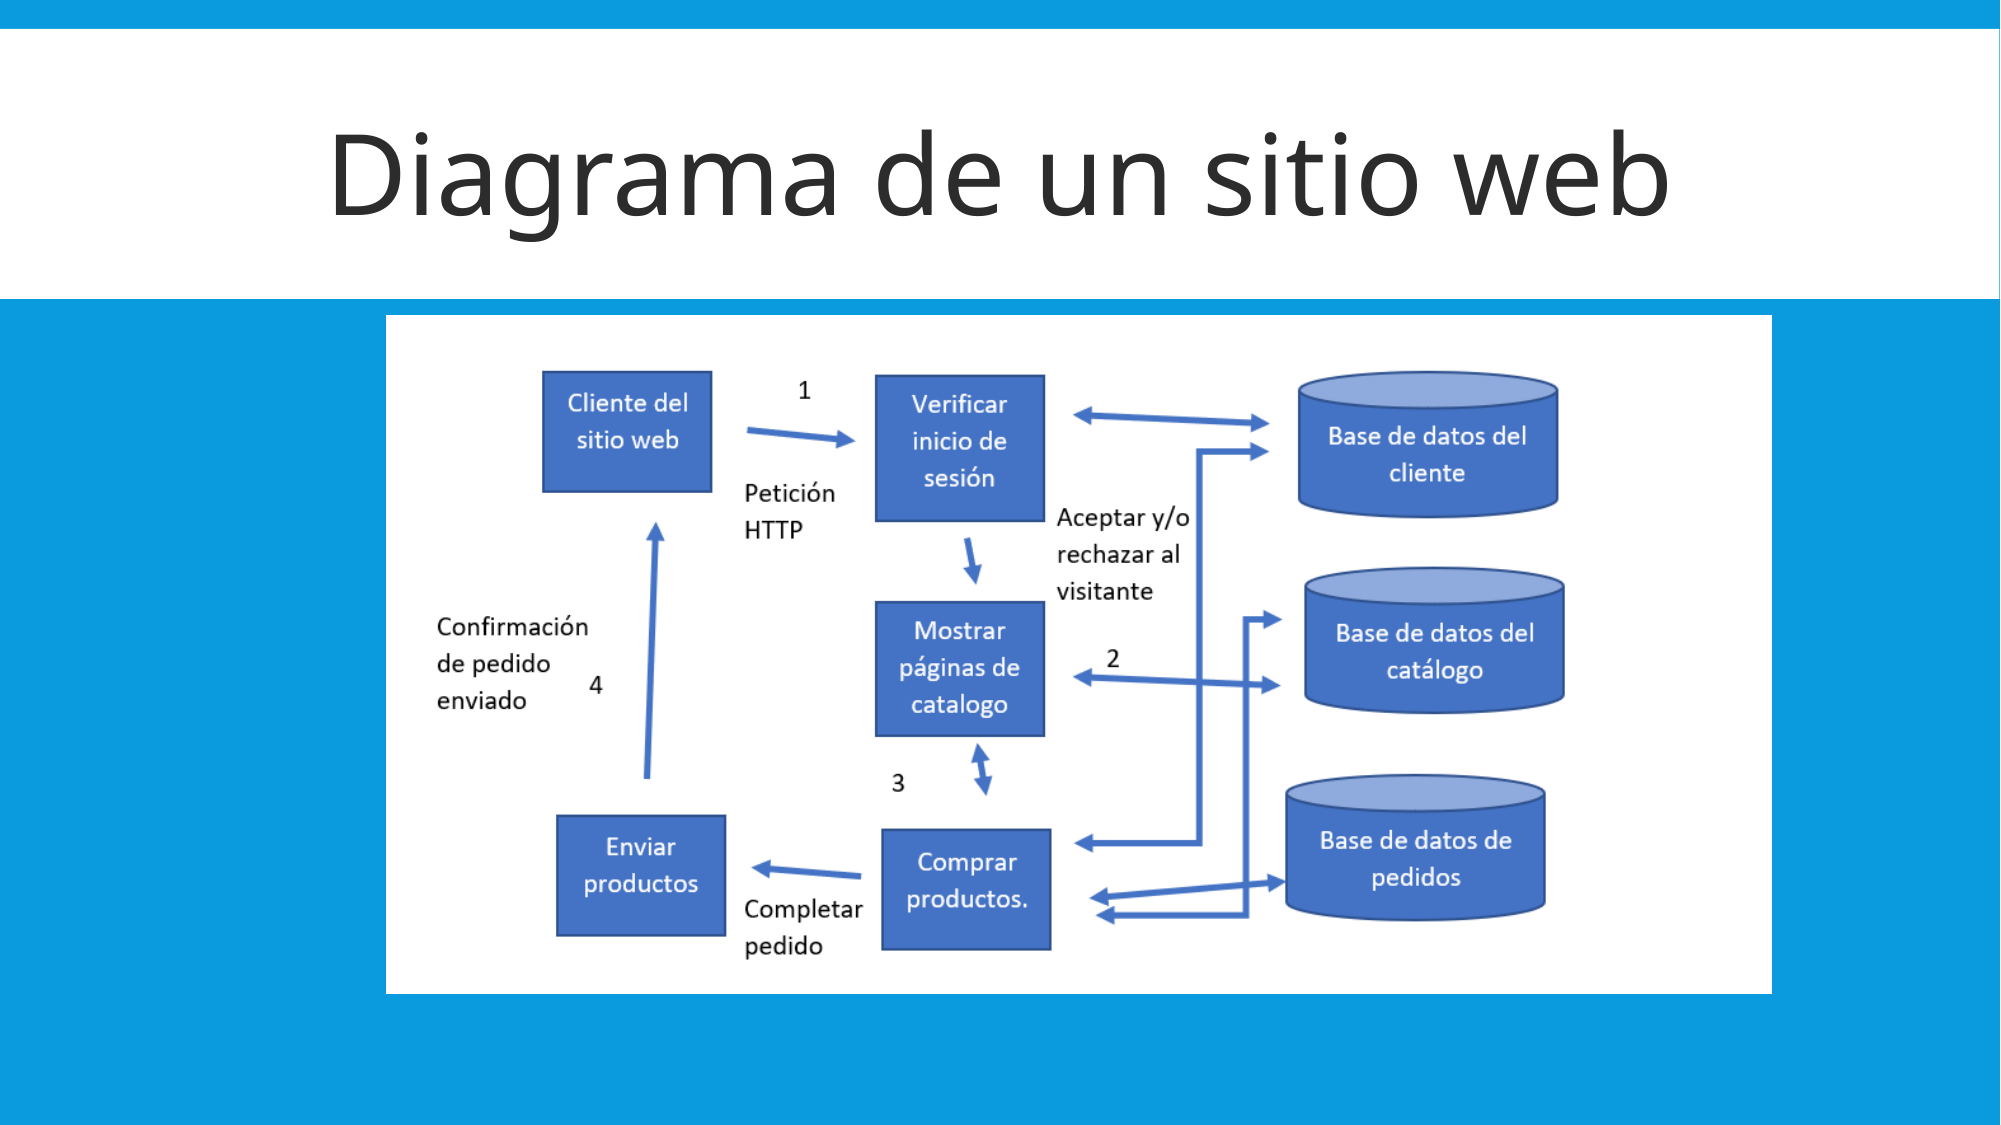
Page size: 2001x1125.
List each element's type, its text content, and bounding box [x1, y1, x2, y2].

picture [387, 316, 1771, 993]
text_box Diagrama de un sitio web [310, 95, 1690, 246]
